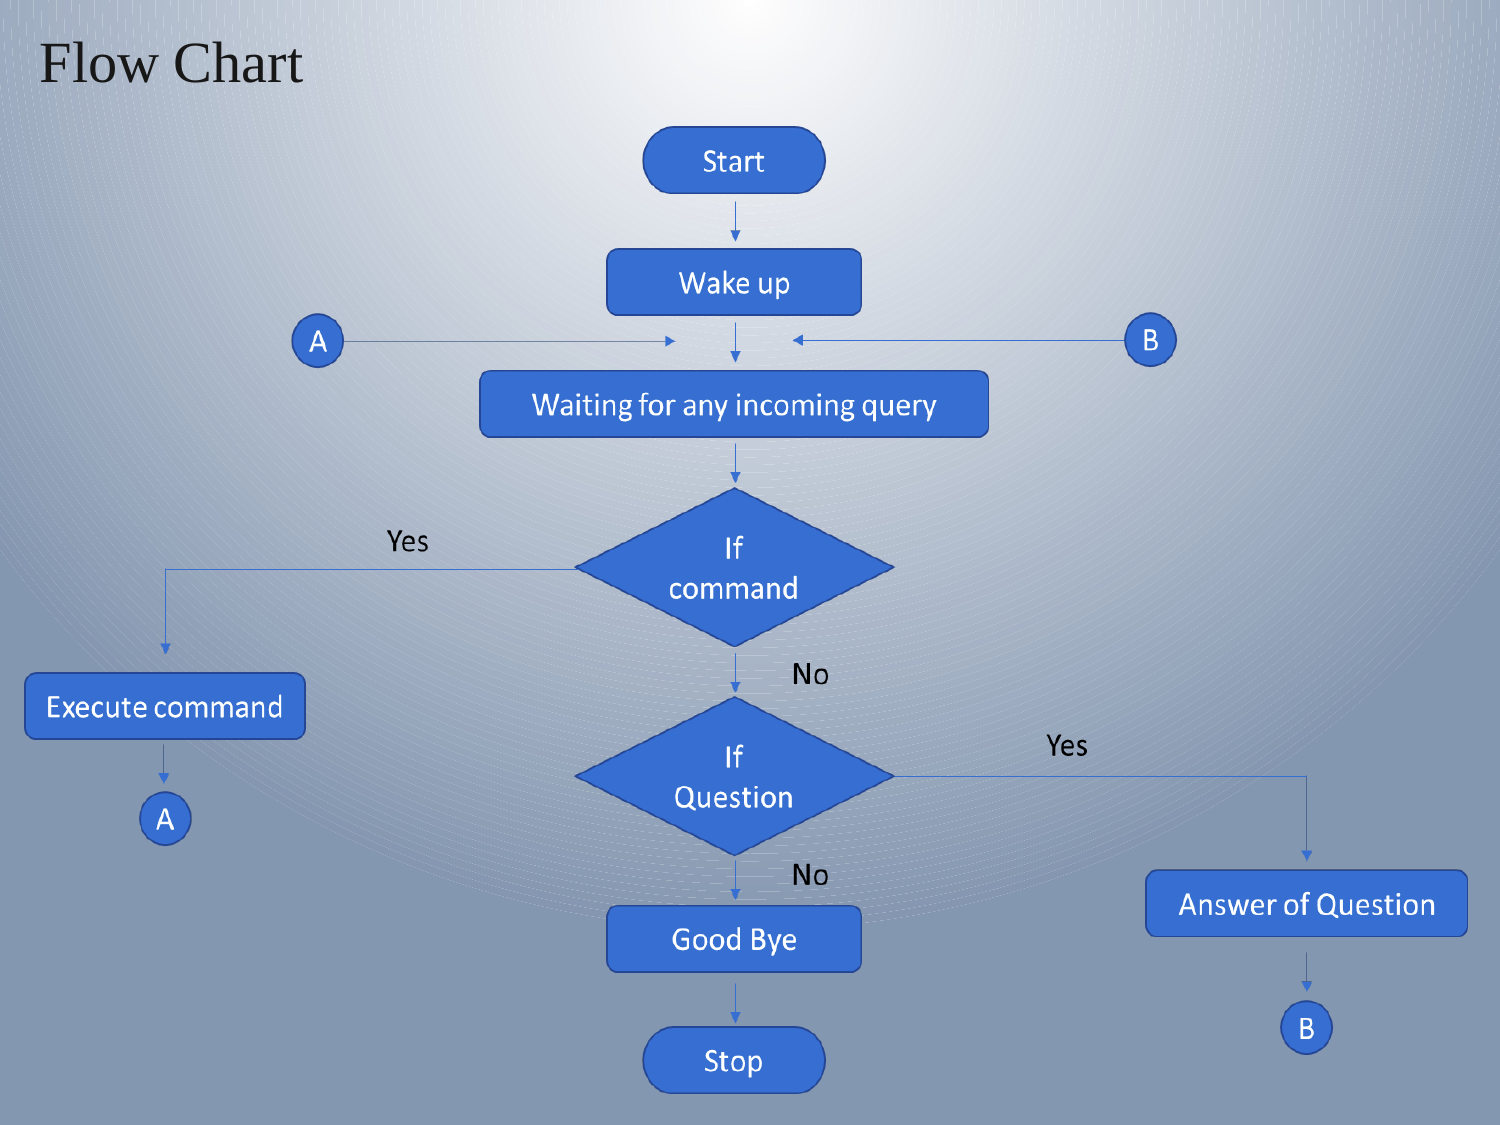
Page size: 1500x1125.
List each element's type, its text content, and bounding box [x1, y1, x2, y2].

picture [24, 126, 1468, 1100]
text_box Flow Chart [24, 24, 1375, 113]
